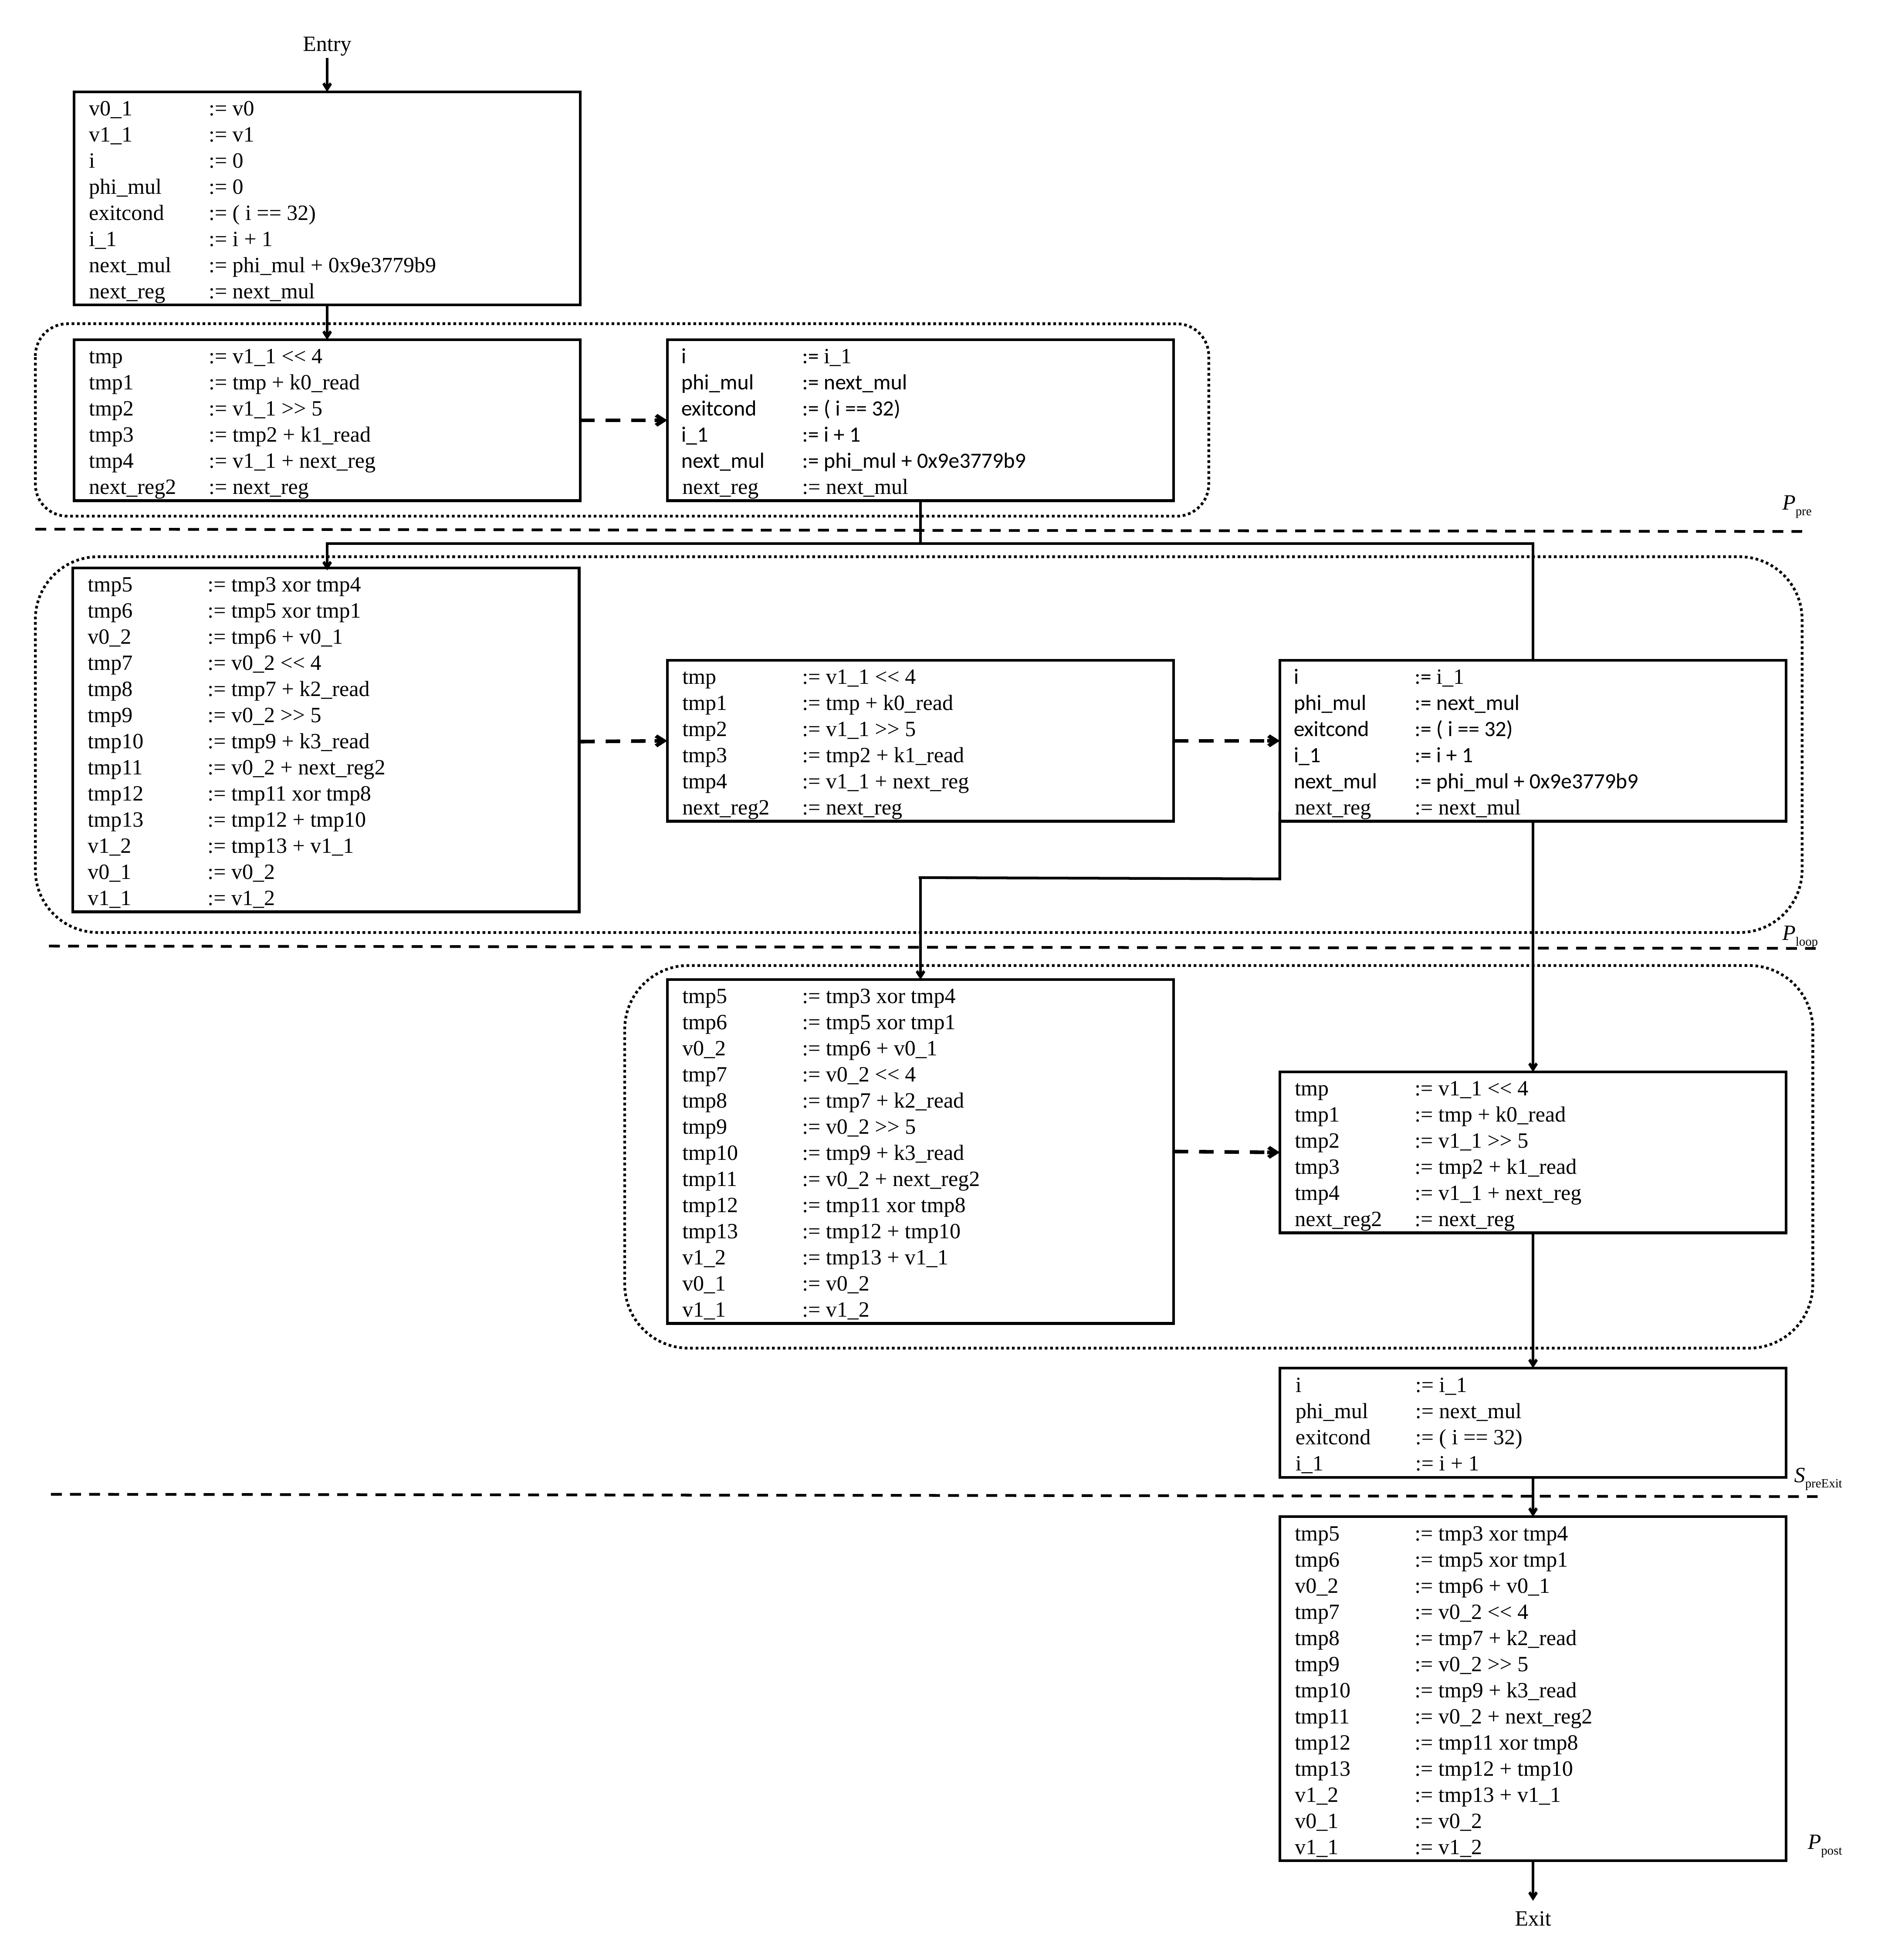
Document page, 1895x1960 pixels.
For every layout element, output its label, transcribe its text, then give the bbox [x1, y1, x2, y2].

text_box Ploop [1776, 915, 1832, 952]
text_box [34, 323, 1210, 517]
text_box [49, 946, 1816, 949]
text_box Ppre [1776, 485, 1832, 521]
text_box Ppost [1801, 1824, 1858, 1861]
text_box Exit [1502, 1900, 1563, 1933]
text_box [34, 556, 1803, 934]
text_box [51, 1494, 1818, 1497]
text_box i := i_1 phi_mul := next_mul exitcond := ( i == 32) i_1 := i + 1 [1279, 1368, 1787, 1478]
text_box SpreExit [1787, 1457, 1858, 1494]
text_box [623, 964, 1814, 1349]
text_box Entry [286, 27, 369, 58]
text_box tmp5 := tmp3 xor tmp4 tmp6 := tmp5 xor tmp1 v0_2 := tmp6 + v0_1 tmp7 := v0_2 << 4 tmp8 := tmp7 + k2_read tmp9 := v0_2 >> 5 tmp10 := tmp9 + k3_read tmp11 := v0_2 + next_reg2 tmp12 := tmp11 xor tmp8 tmp13 := tmp12 + tmp10 v1_2 := tmp13 + v1_1 v0_1 := v0_2 v1_1 := v1_2 [1279, 1517, 1787, 1861]
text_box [918, 877, 1280, 879]
text_box v0_1 := v0 v1_1 := v1 i := 0 phi_mul := 0 exitcond := ( i == 32) i_1 := i + 1 next_mul := phi_mul + 0x9e3779b9 next_reg := next_mul [74, 91, 581, 305]
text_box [35, 529, 1802, 532]
